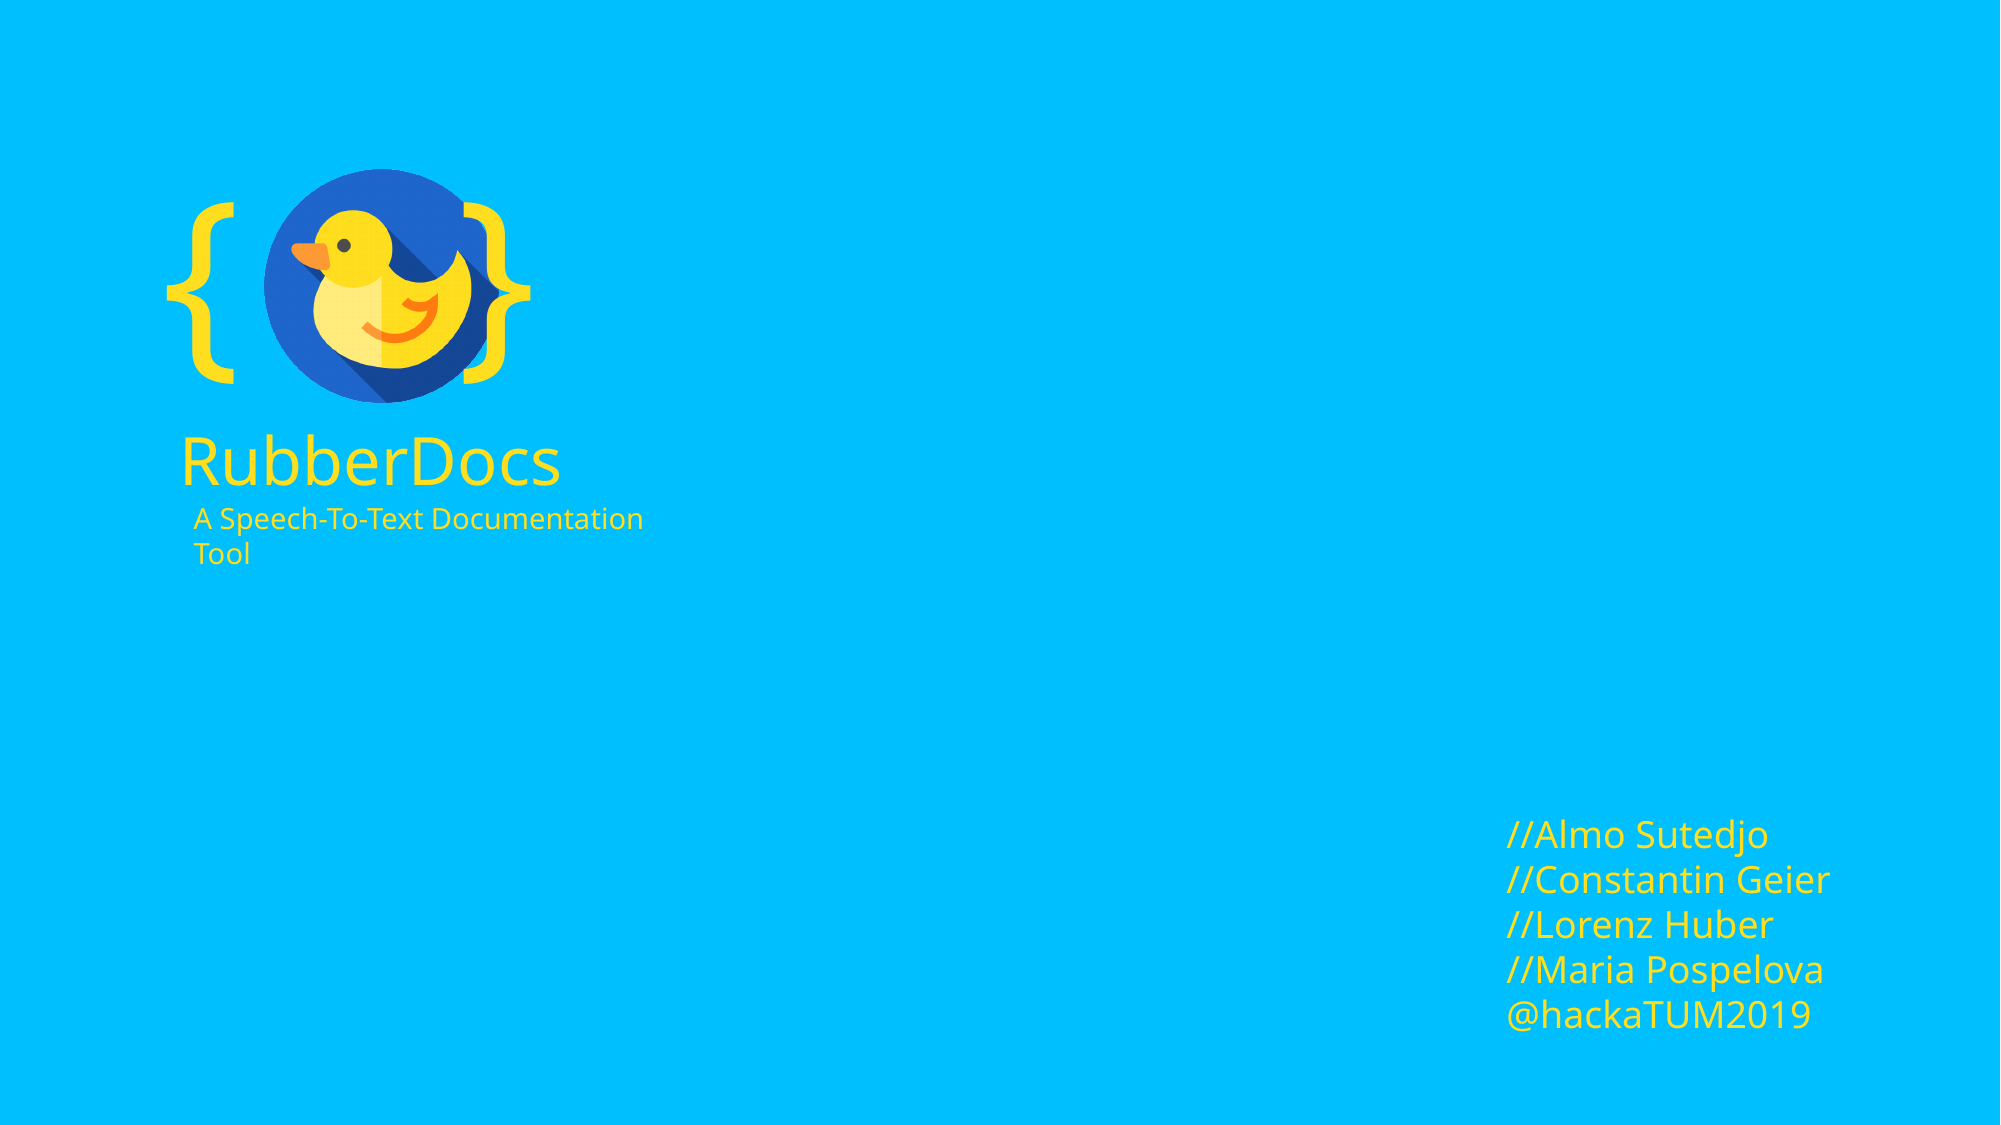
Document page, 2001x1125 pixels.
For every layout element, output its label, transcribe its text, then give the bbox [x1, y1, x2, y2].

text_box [146, 135, 695, 544]
text_box //Almo Sutedjo //Constantin Geier //Lorenz Huber //Maria Pospelova @hackaTUM2019 [1491, 804, 1847, 1044]
